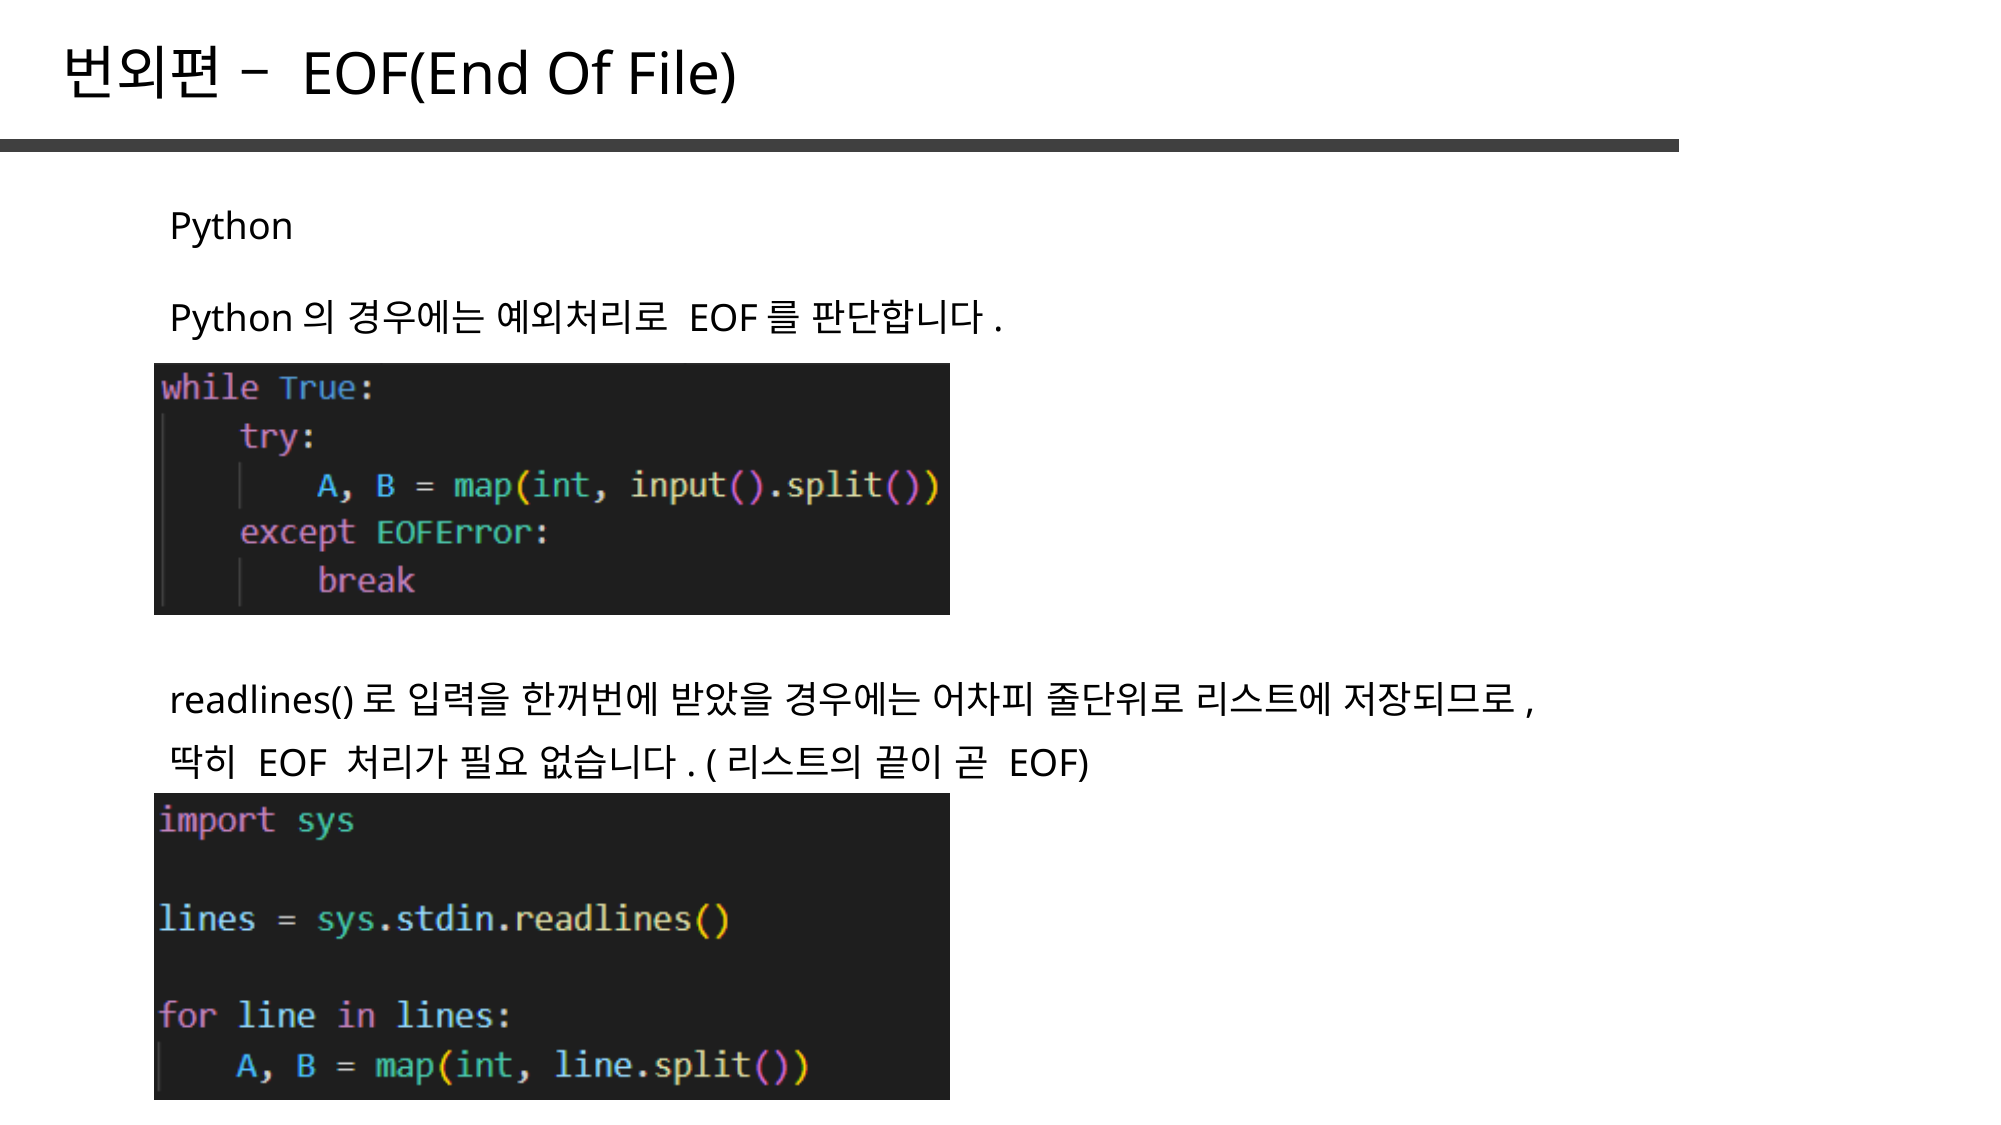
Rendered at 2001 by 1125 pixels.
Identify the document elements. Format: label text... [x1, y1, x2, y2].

text_box Python [154, 194, 1834, 255]
text_box 딱히 EOF 처리가 필요 없습니다. (리스트의 끝이 곧 EOF) [154, 731, 1834, 792]
text_box Python의 경우에는 예외처리로 EOF를 판단합니다. [154, 286, 1834, 346]
picture [154, 793, 950, 1100]
text_box readlines()로 입력을 한꺼번에 받았을 경우에는 어차피 줄단위로 리스트에 저장되므로, [154, 668, 1834, 729]
picture [154, 363, 950, 615]
text_box 번외편 – EOF(End Of File) [47, 29, 753, 114]
